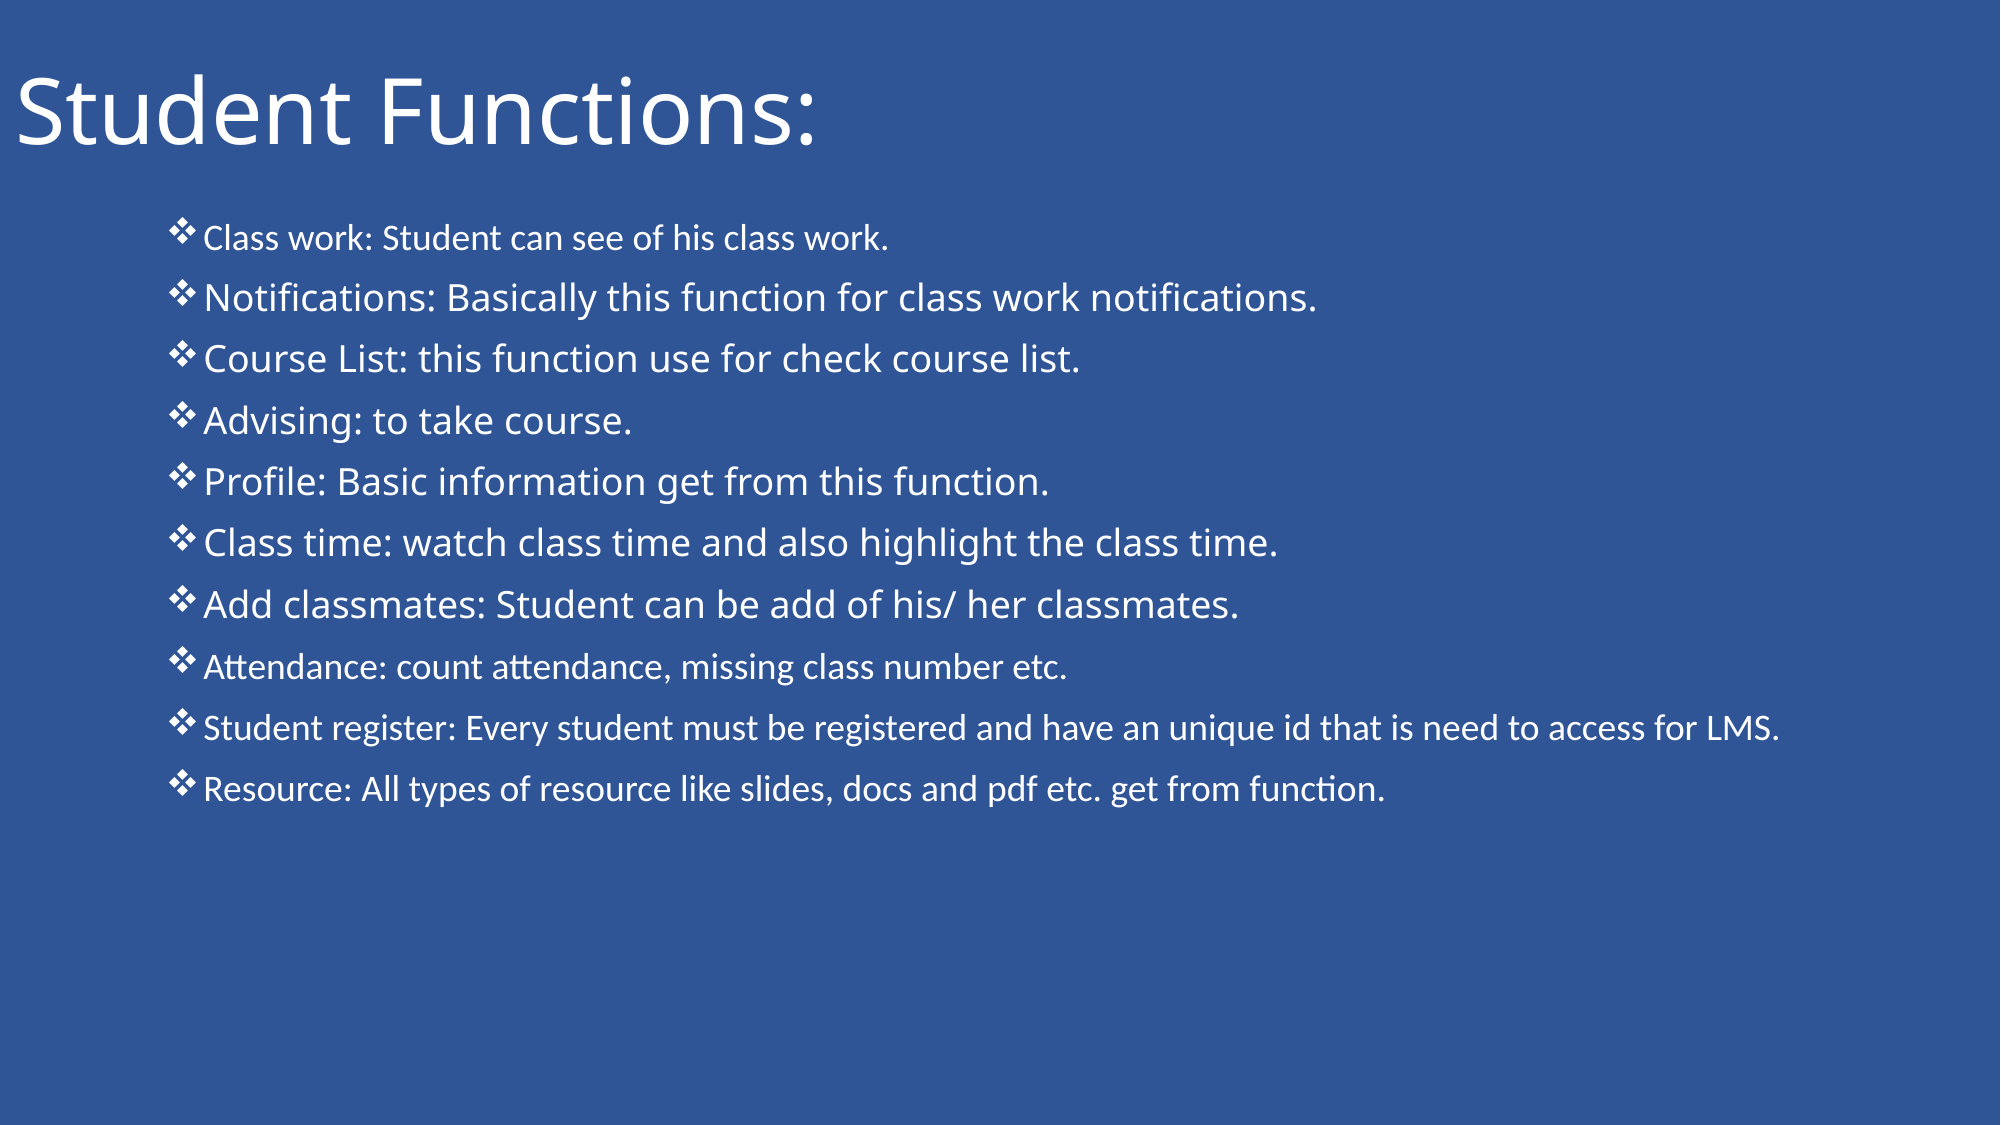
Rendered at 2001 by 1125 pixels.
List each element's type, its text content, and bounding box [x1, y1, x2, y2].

list Class work: Student can see of his class work. Notifications: Basically this function for class work notifications. Course List: this function use for check course list. Advising: to take course. Profile: Basic information get from this function. Class time: watch class time and also highlight the class time. Add classmates: Student can be add of his/ her classmates. Attendance: count attendance, missing class number etc. Student register: Every student must be registered and have an unique id that is need to access for LMS. Resource: All types of resource like slides, docs and pdf etc. get from function. [150, 144, 1850, 1125]
title Student Functions: [0, 0, 2000, 230]
